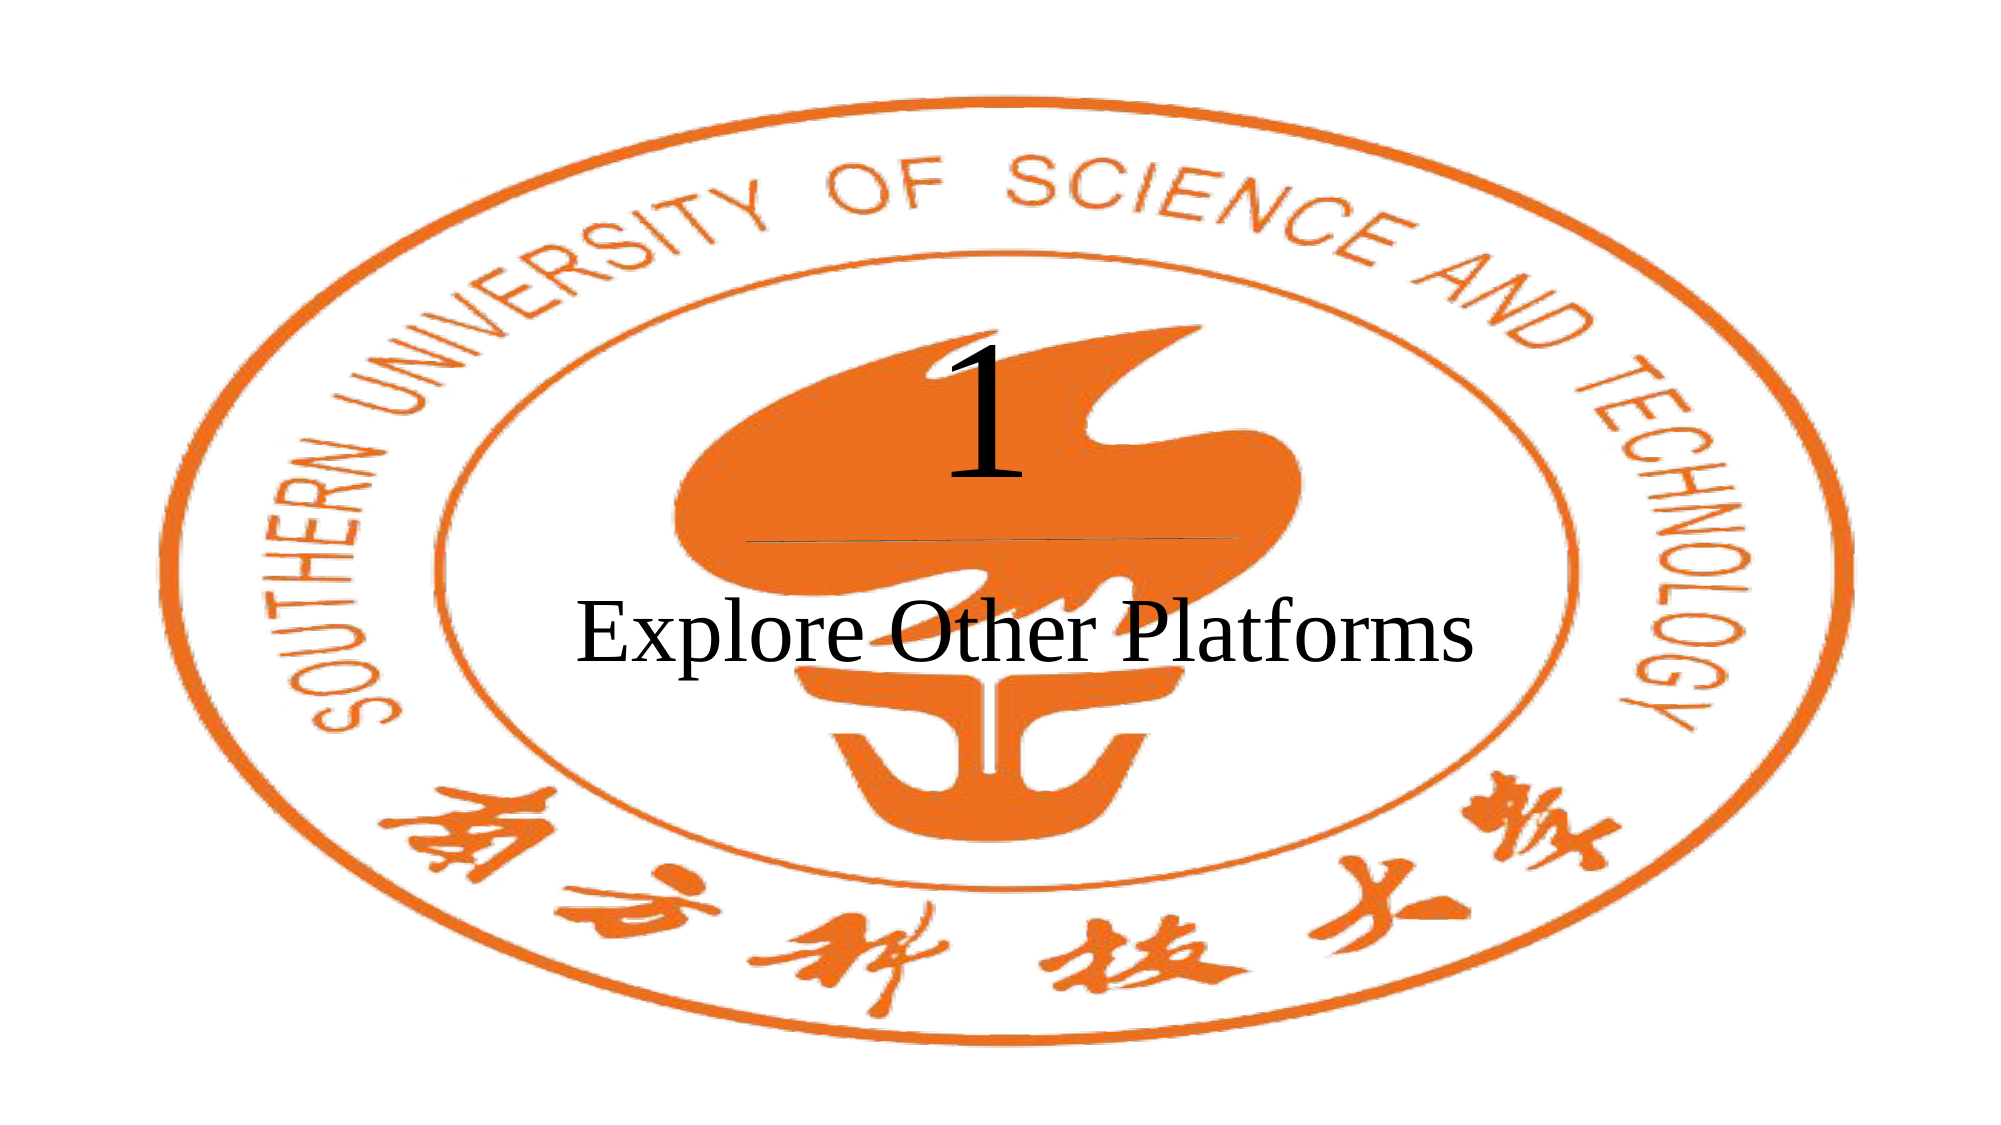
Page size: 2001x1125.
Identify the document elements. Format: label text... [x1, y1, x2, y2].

picture [0, 0, 2001, 1125]
text_box Explore Other Platforms [560, 562, 1931, 688]
text_box 1 [919, 270, 1081, 526]
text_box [745, 538, 1233, 542]
